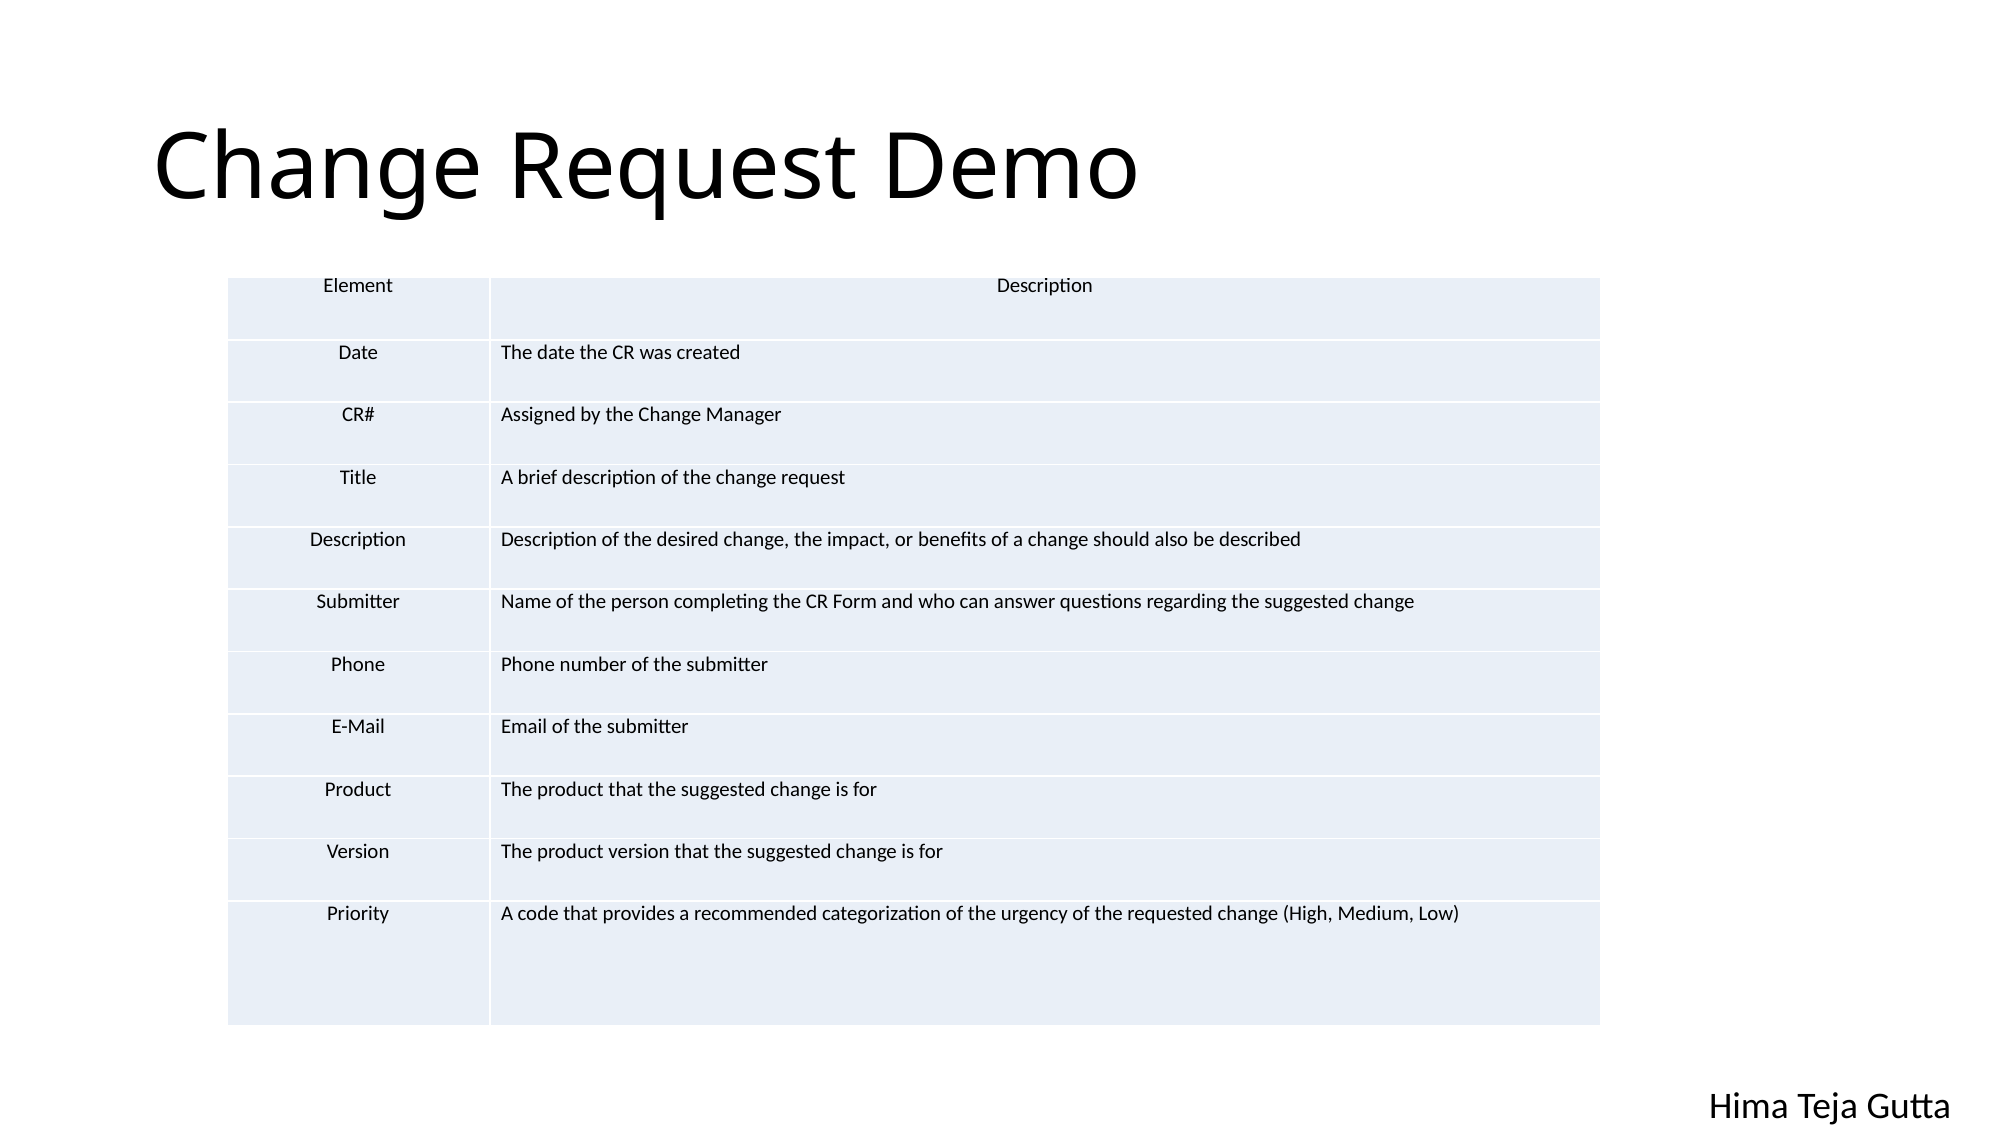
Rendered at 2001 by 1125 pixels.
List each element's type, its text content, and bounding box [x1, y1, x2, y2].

table_cell The date the CR was created [491, 341, 1600, 401]
title Change Request Demo [137, 59, 1863, 278]
table_cell Assigned by the Change Manager [491, 403, 1600, 464]
table_cell Date [228, 341, 489, 401]
table_header Description [491, 278, 1600, 339]
text_box Hima Teja Gutta [1694, 1073, 1967, 1125]
table_cell Submitter [228, 590, 489, 651]
table_cell A code that provides a recommended categorization of the urgency of the requested change (High, Medium, Low) [491, 902, 1600, 1025]
table_cell A brief description of the change request [491, 465, 1600, 526]
table_cell The product version that the suggested change is for [491, 839, 1600, 900]
table_cell Phone [228, 652, 489, 713]
table_cell Priority [228, 902, 489, 1025]
table_cell Name of the person completing the CR Form and who can answer questions regarding the suggested change [491, 590, 1600, 651]
table_cell E-Mail [228, 715, 489, 775]
table_cell The product that the suggested change is for [491, 777, 1600, 838]
table_cell Phone number of the submitter [491, 652, 1600, 713]
table_cell Description [228, 528, 489, 588]
table_cell Email of the submitter [491, 715, 1600, 775]
table_cell CR# [228, 403, 489, 464]
table_header Element [228, 278, 489, 339]
table_cell Title [228, 465, 489, 526]
table_cell Description of the desired change, the impact, or benefits of a change should also be described [491, 528, 1600, 588]
table_cell Version [228, 839, 489, 900]
table_cell Product [228, 777, 489, 838]
